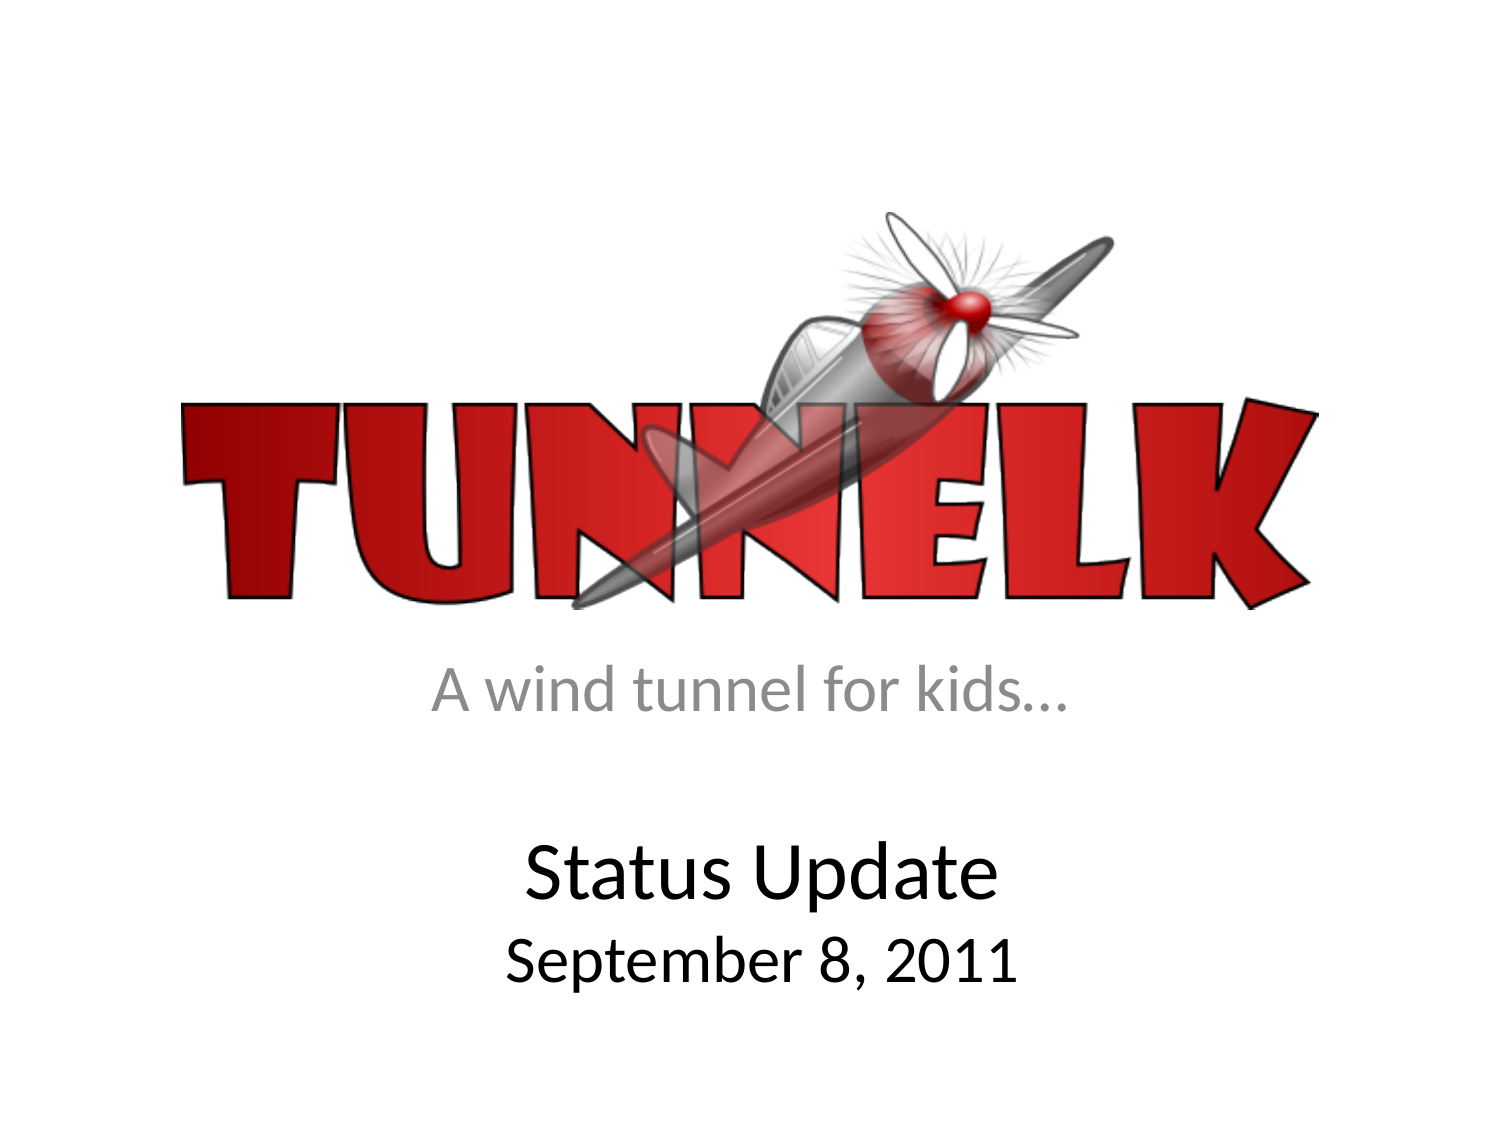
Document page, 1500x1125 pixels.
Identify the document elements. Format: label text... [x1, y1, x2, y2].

picture [180, 212, 1319, 610]
text_box Status Update September 8, 2011 [87, 812, 1438, 1000]
subtitle A wind tunnel for kids… [225, 637, 1275, 812]
